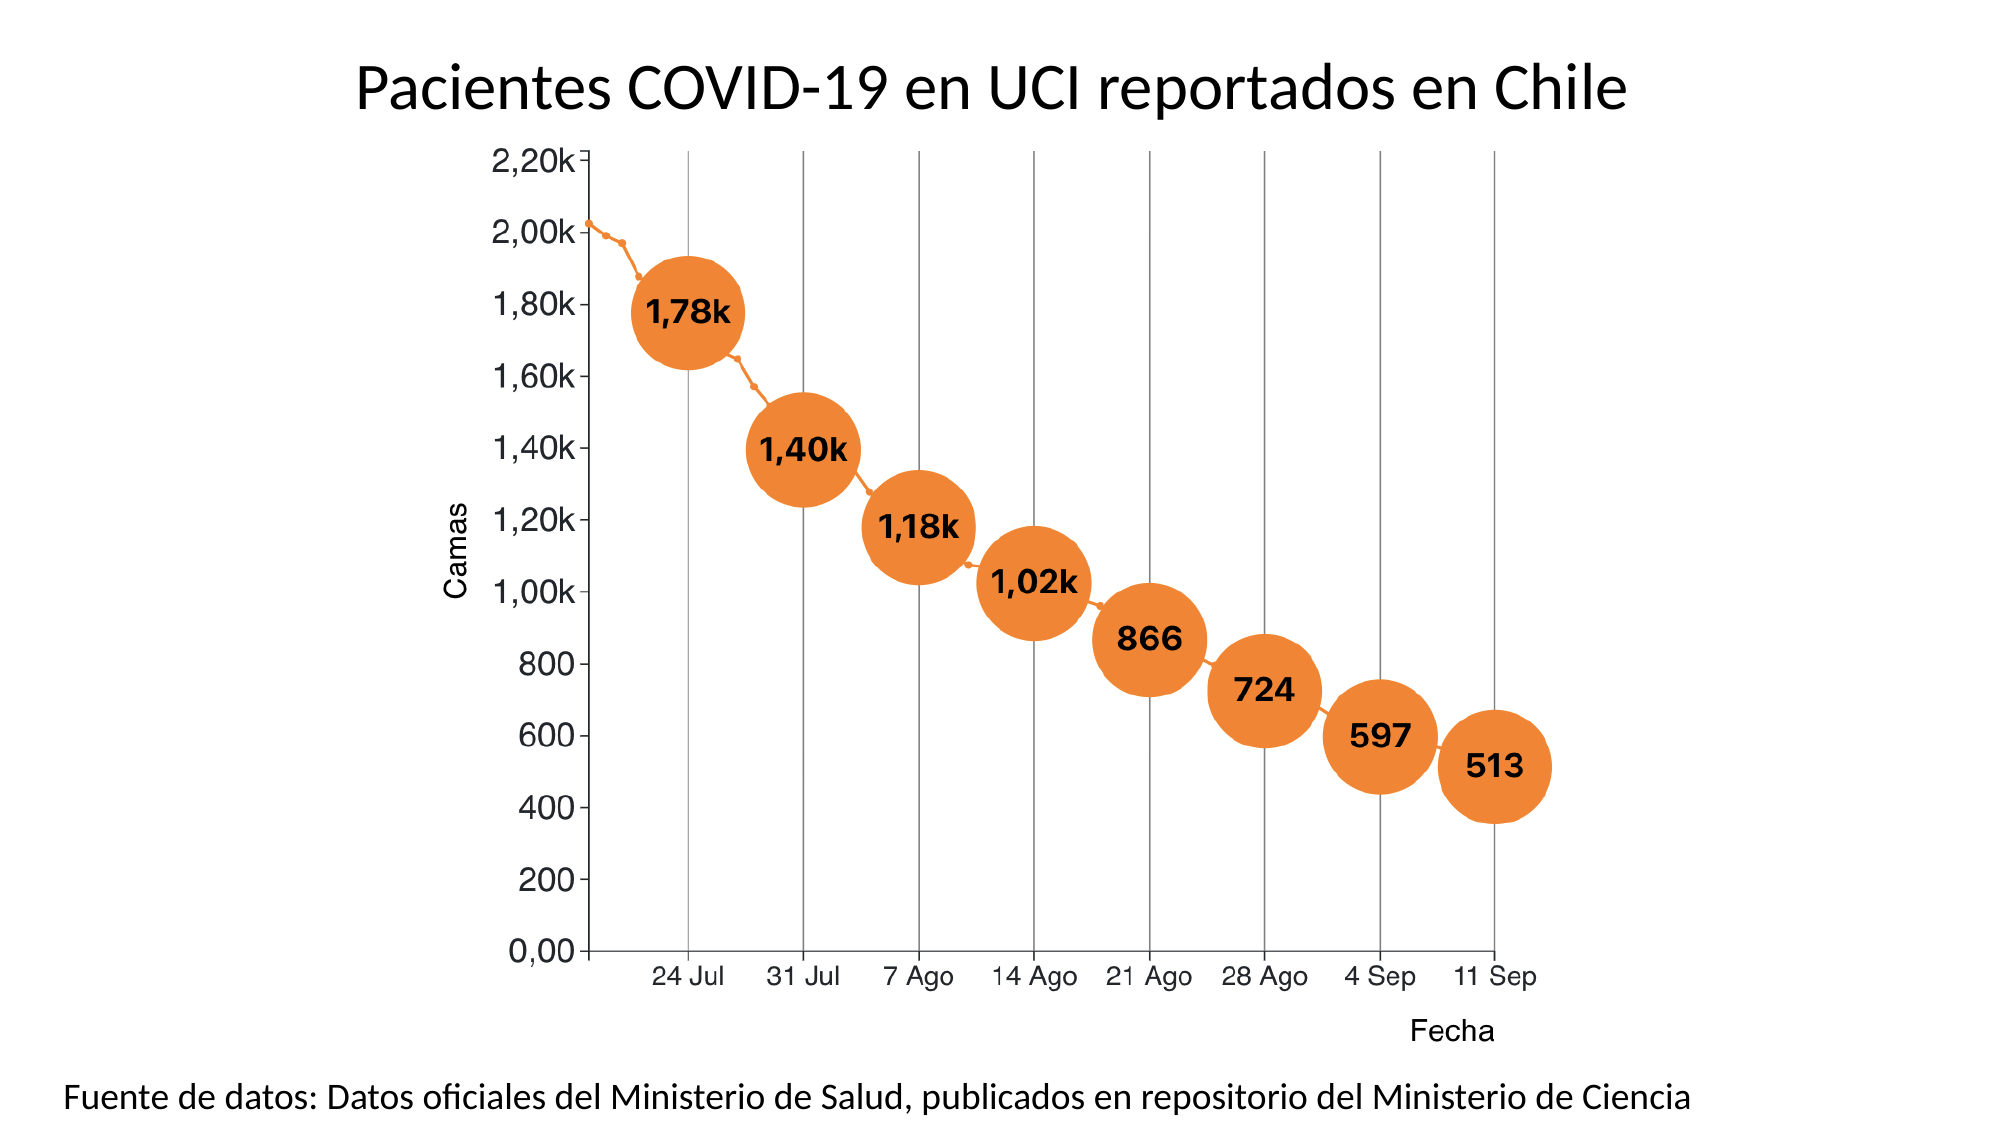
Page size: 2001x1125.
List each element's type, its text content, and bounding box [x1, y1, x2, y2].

picture [429, 131, 1571, 1053]
text_box Pacientes COVID-19 en UCI reportados en Chile [340, 35, 1660, 130]
